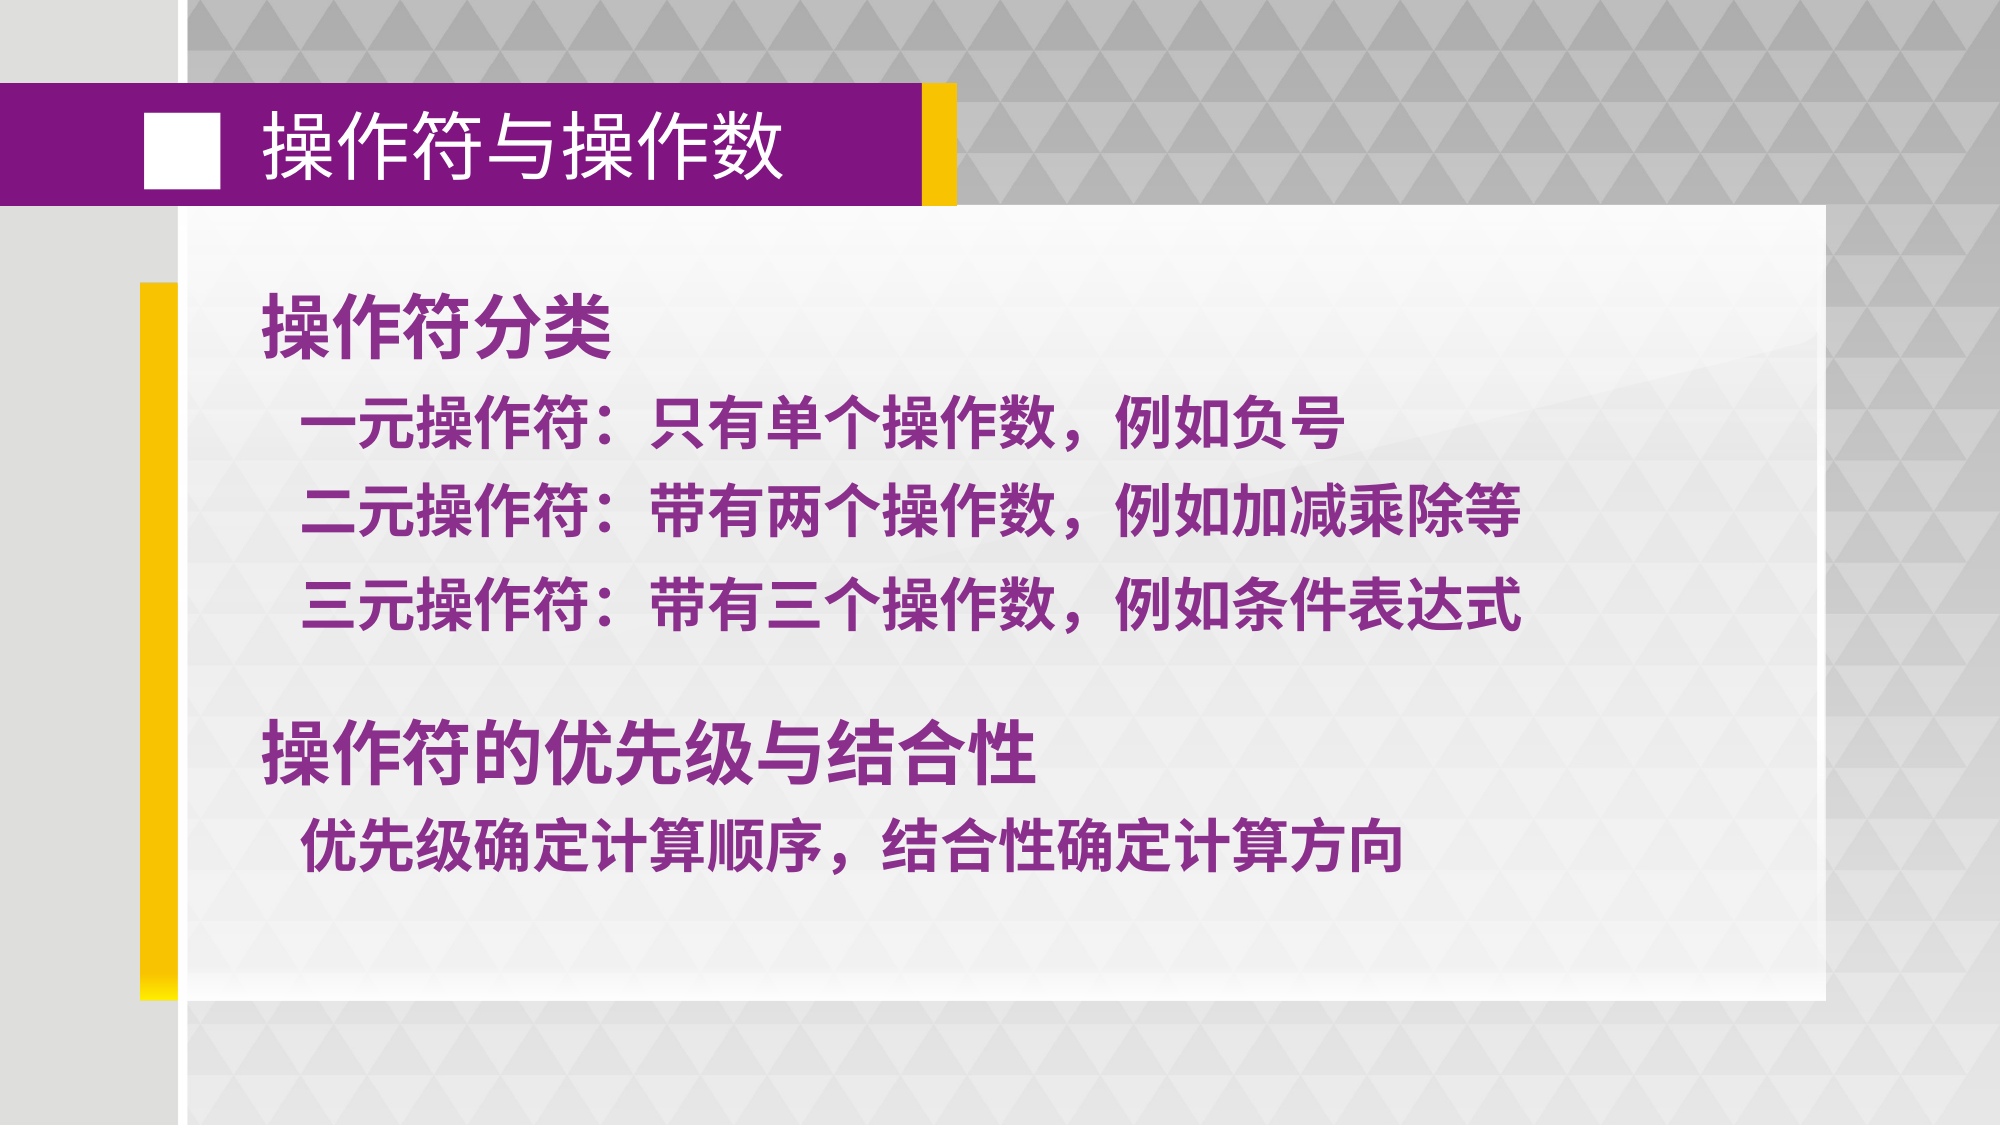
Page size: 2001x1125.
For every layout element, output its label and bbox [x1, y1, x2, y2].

text_box [120, 69, 803, 206]
text_box [245, 266, 1688, 883]
picture [0, 0, 2000, 1125]
